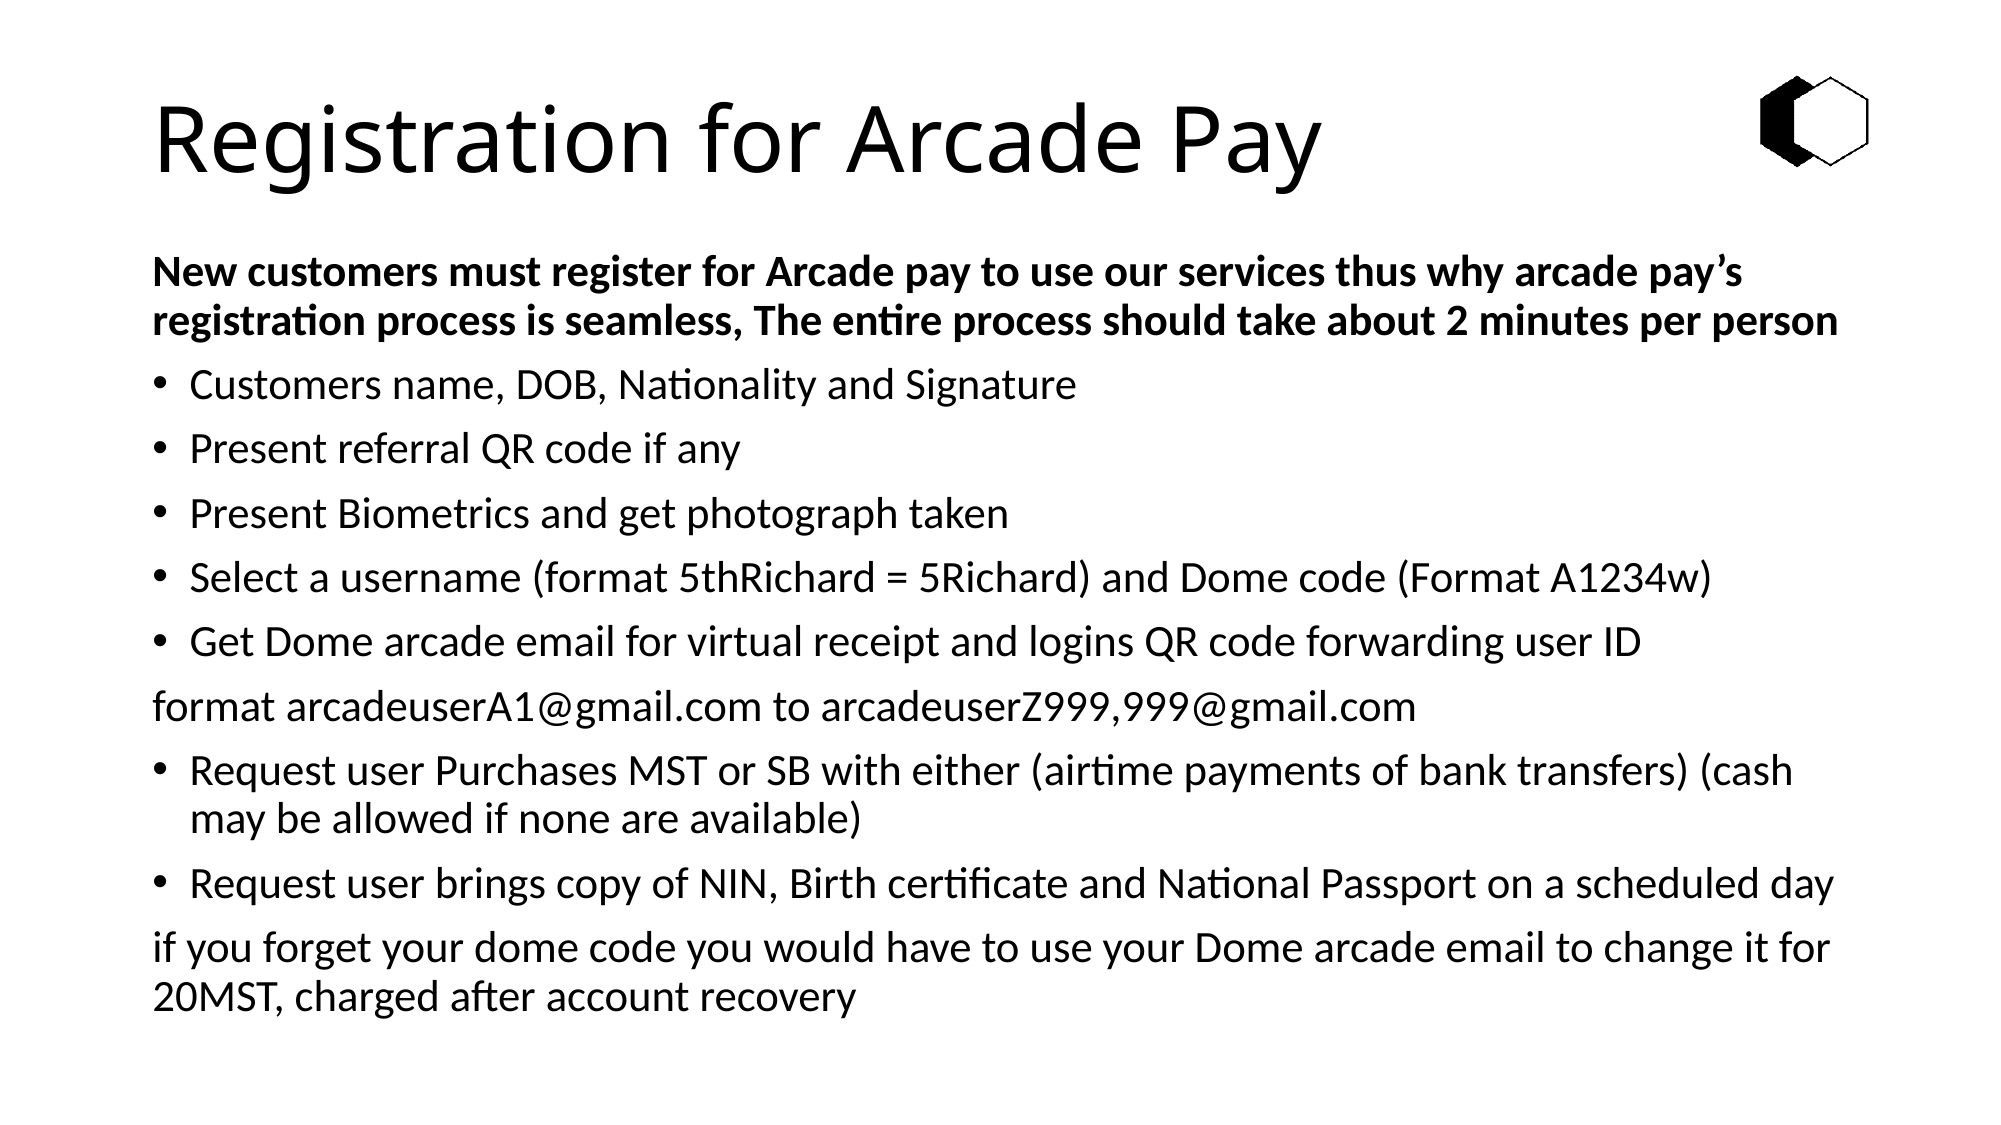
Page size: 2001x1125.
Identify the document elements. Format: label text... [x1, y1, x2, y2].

list New customers must register for Arcade pay to use our services thus why arcade pay’s registration process is seamless, The entire process should take about 2 minutes per person Customers name, DOB, Nationality and Signature Present referral QR code if any Present Biometrics and get photograph taken Select a username (format 5thRichard = 5Richard) and Dome code (Format A1234w) Get Dome arcade email for virtual receipt and logins QR code forwarding user ID format arcadeuserA1@gmail.com to arcadeuserZ999,999@gmail.com Request user Purchases MST or SB with either (airtime payments of bank transfers) (cash may be allowed if none are available) Request user brings copy of NIN, Birth certificate and National Passport on a scheduled day if you forget your dome code you would have to use your Dome arcade email to change it for 20MST, charged after account recovery [137, 240, 1863, 1092]
picture [1863, 37, 1973, 221]
title Registration for Arcade Pay [137, 33, 1863, 240]
